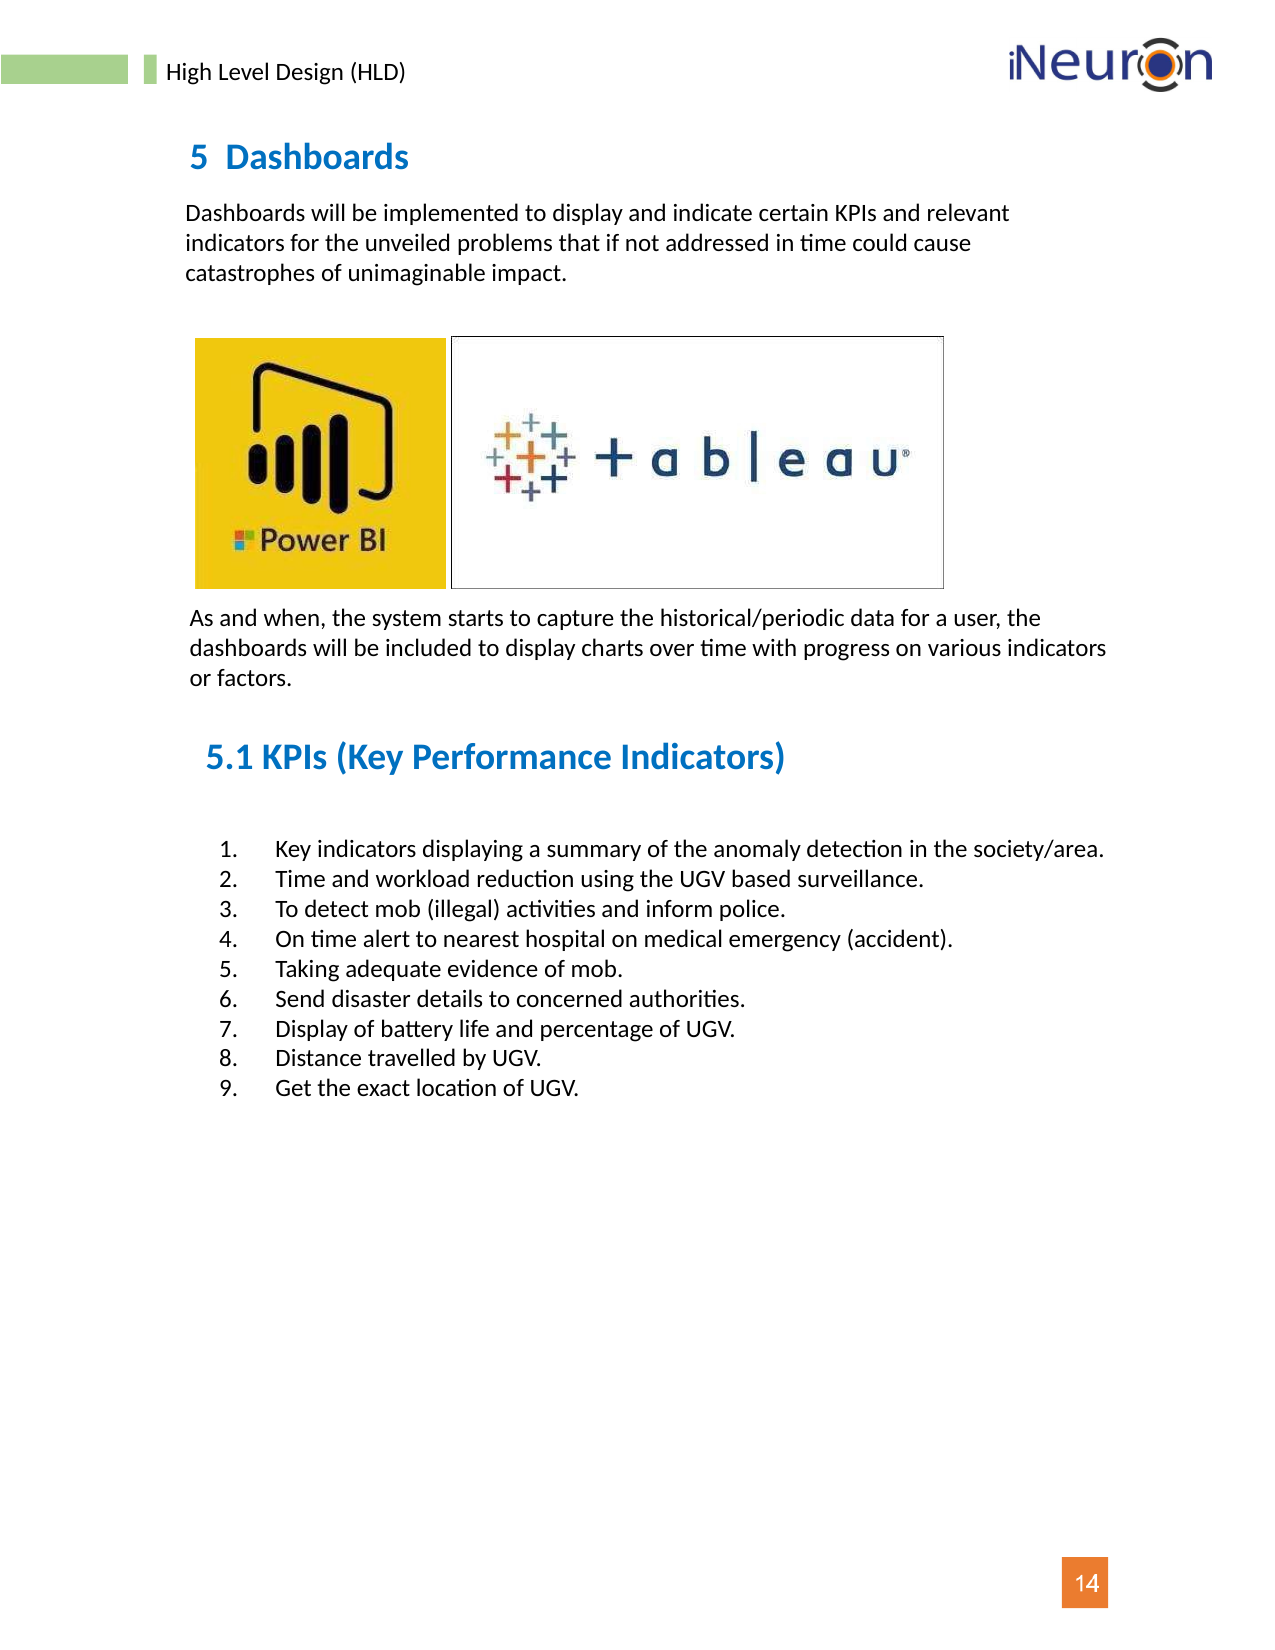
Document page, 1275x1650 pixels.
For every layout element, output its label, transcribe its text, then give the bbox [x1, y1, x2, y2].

picture [292, 62, 361, 85]
text_box [1, 54, 128, 84]
text_box Dashboards will be implemented to display and indicate certain KPIs and relevant indicators for the unveiled problems that if not addressed in time could cause catastrophes of unimaginable impact. [170, 189, 1085, 295]
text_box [1076, 1574, 1099, 1592]
text_box As and when, the system starts to capture the historical/periodic data for a user, the dashboards will be included to display charts over time with progress on various indicators or factors. [174, 594, 1147, 699]
text_box 5.1 KPIs (Key Performance Indicators) [190, 724, 902, 785]
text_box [369, 62, 429, 85]
text_box 5 Dashboards [174, 124, 489, 185]
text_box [194, 336, 944, 589]
text_box Key indicators displaying a summary of the anomaly detection in the society/area. Time and workload reduction using the UGV based surveillance. To detect mob (illegal) activities and inform police. On time alert to nearest hospital on medical emergency (accident). Taking adequate evidence of mob. Send disaster details to concerned authorities. Display of battery life and percentage of UGV. Distance travelled by UGV. Get the exact location of UGV. [204, 825, 1147, 1110]
picture [231, 62, 284, 80]
text_box [143, 54, 151, 84]
text_box [1061, 1557, 1109, 1609]
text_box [178, 62, 223, 85]
text_box High Level Design (HLD) [151, 48, 544, 124]
picture [1008, 37, 1212, 92]
